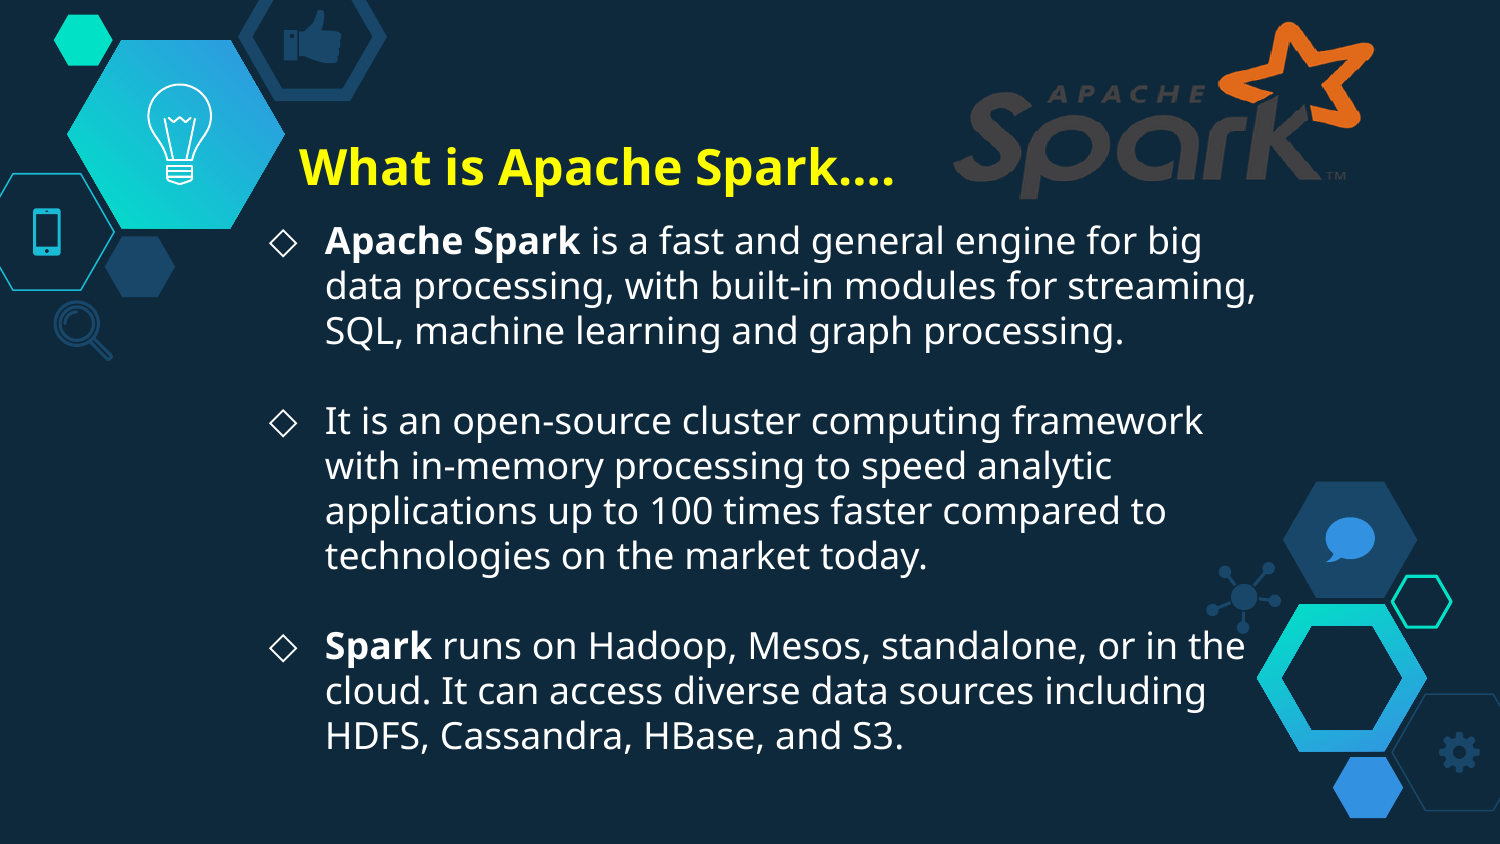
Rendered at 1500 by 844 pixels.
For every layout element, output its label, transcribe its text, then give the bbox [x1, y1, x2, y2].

list Apache Spark is a fast and general engine for big data processing, with built-in modules for streaming, SQL, machine learning and graph processing. It is an open-source cluster computing framework with in-memory processing to speed analytic applications up to 100 times faster compared to technologies on the market today. Spark runs on Hadoop, Mesos, standalone, or in the cloud. It can access diverse data sources including HDFS, Cassandra, HBase, and S3. [234, 201, 1285, 844]
title What is Apache Spark…. [284, 49, 946, 201]
picture [951, 20, 1376, 202]
